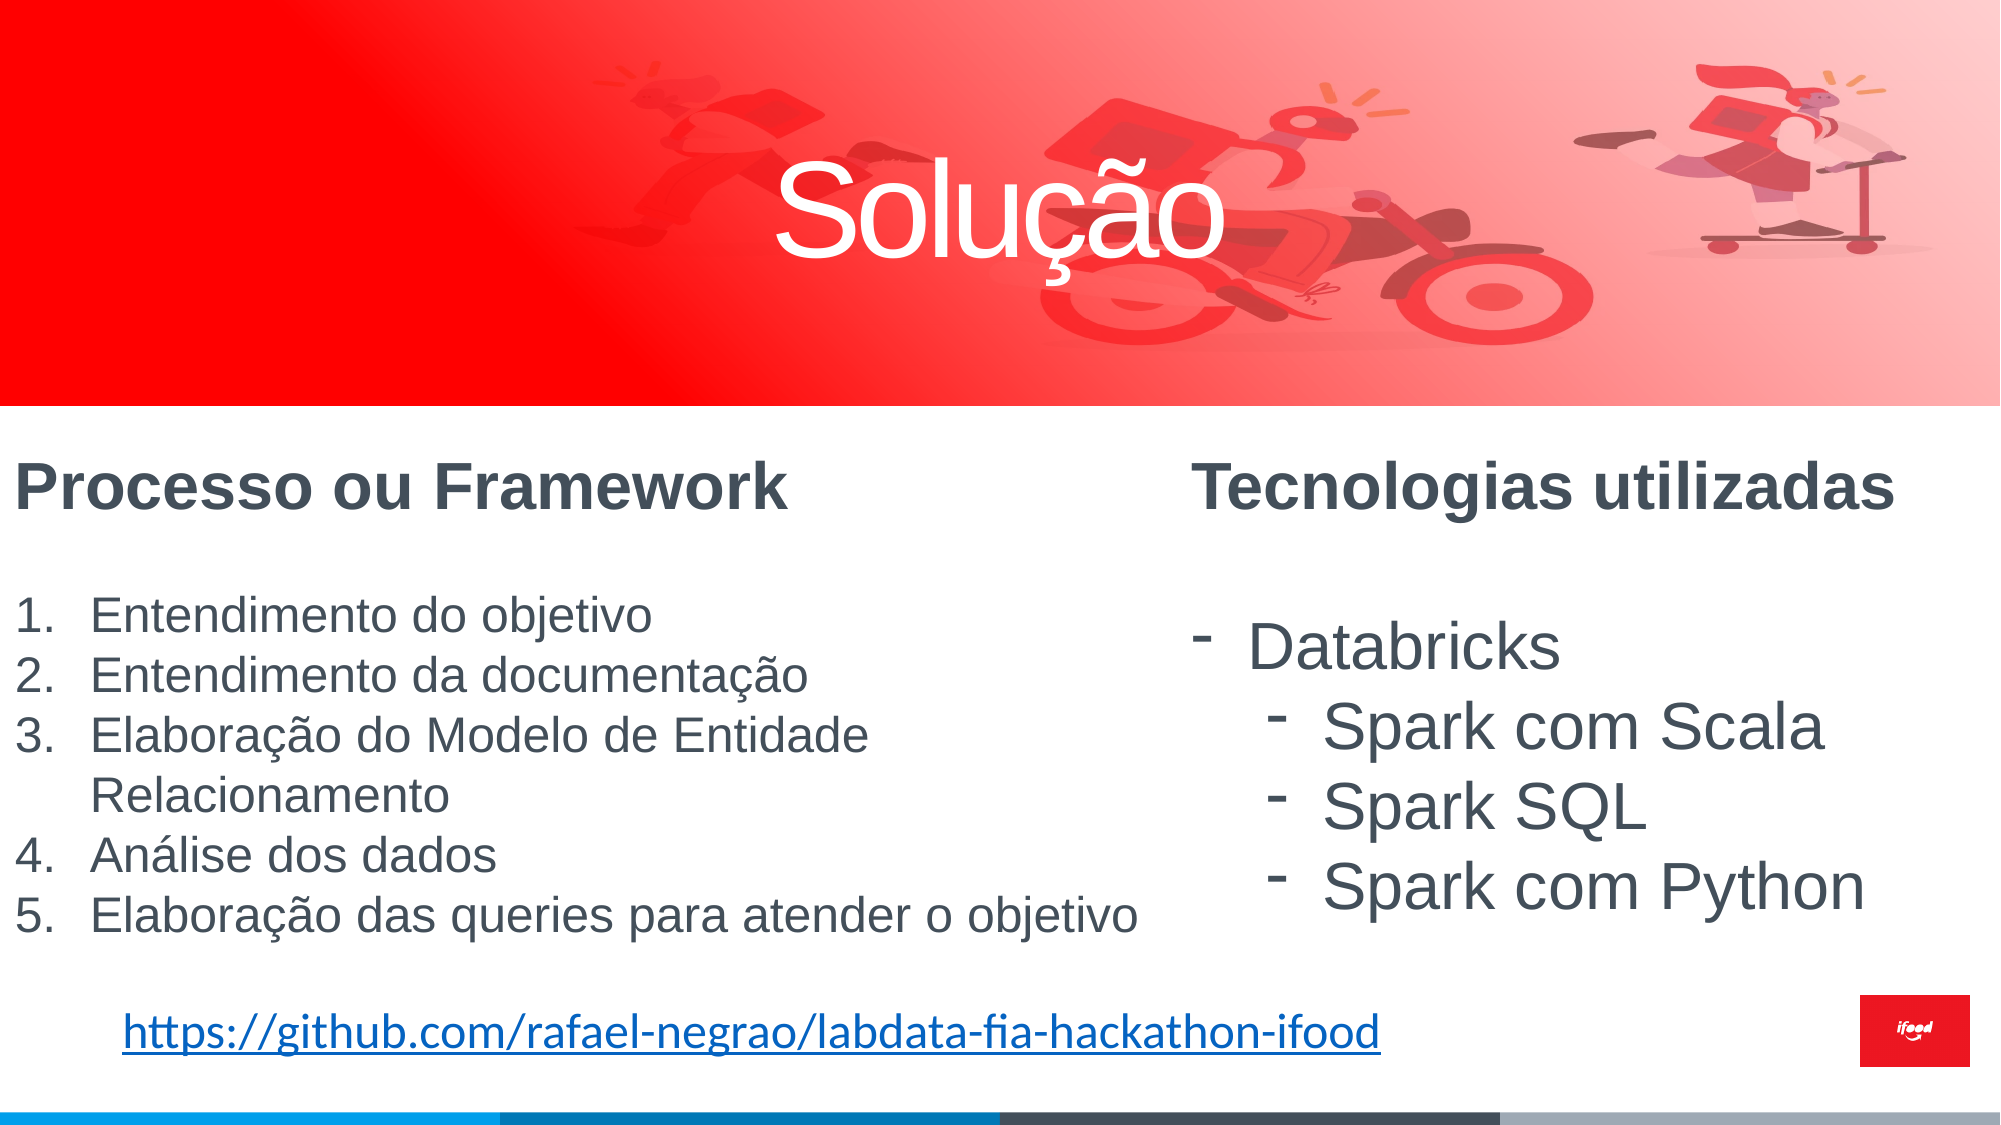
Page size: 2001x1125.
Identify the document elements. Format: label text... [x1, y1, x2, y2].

picture [1860, 995, 1970, 1067]
text_box https://github.com/rafael-negrao/labdata-fia-hackathon-ifood [107, 990, 1397, 1066]
text_box Tecnologias utilizadas Databricks Spark com Scala Spark SQL Spark com Python [1176, 435, 1912, 930]
picture [0, 0, 2000, 406]
text_box Processo ou Framework Entendimento do objetivo Entendimento da documentação Elaboração do Modelo de Entidade Relacionamento Análise dos dados Elaboração das queries para atender o objetivo [0, 435, 1173, 950]
